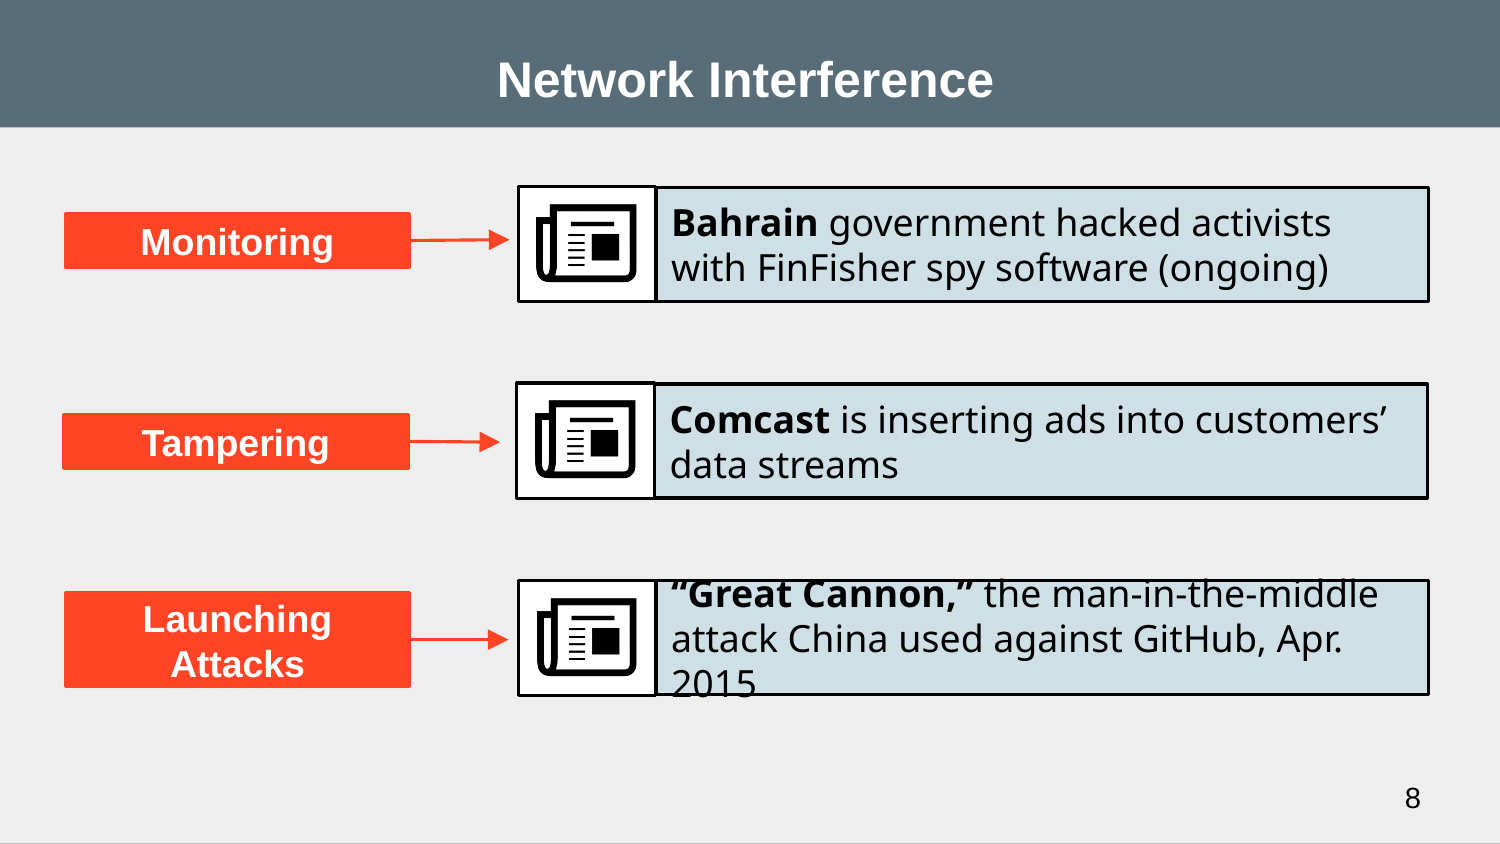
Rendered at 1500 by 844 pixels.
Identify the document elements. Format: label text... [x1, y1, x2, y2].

text_box [0, 127, 1500, 844]
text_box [65, 186, 1429, 302]
slide_number 8 [1389, 764, 1480, 830]
title Network Interference [46, 32, 1445, 127]
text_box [63, 382, 1428, 499]
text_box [65, 579, 1429, 696]
